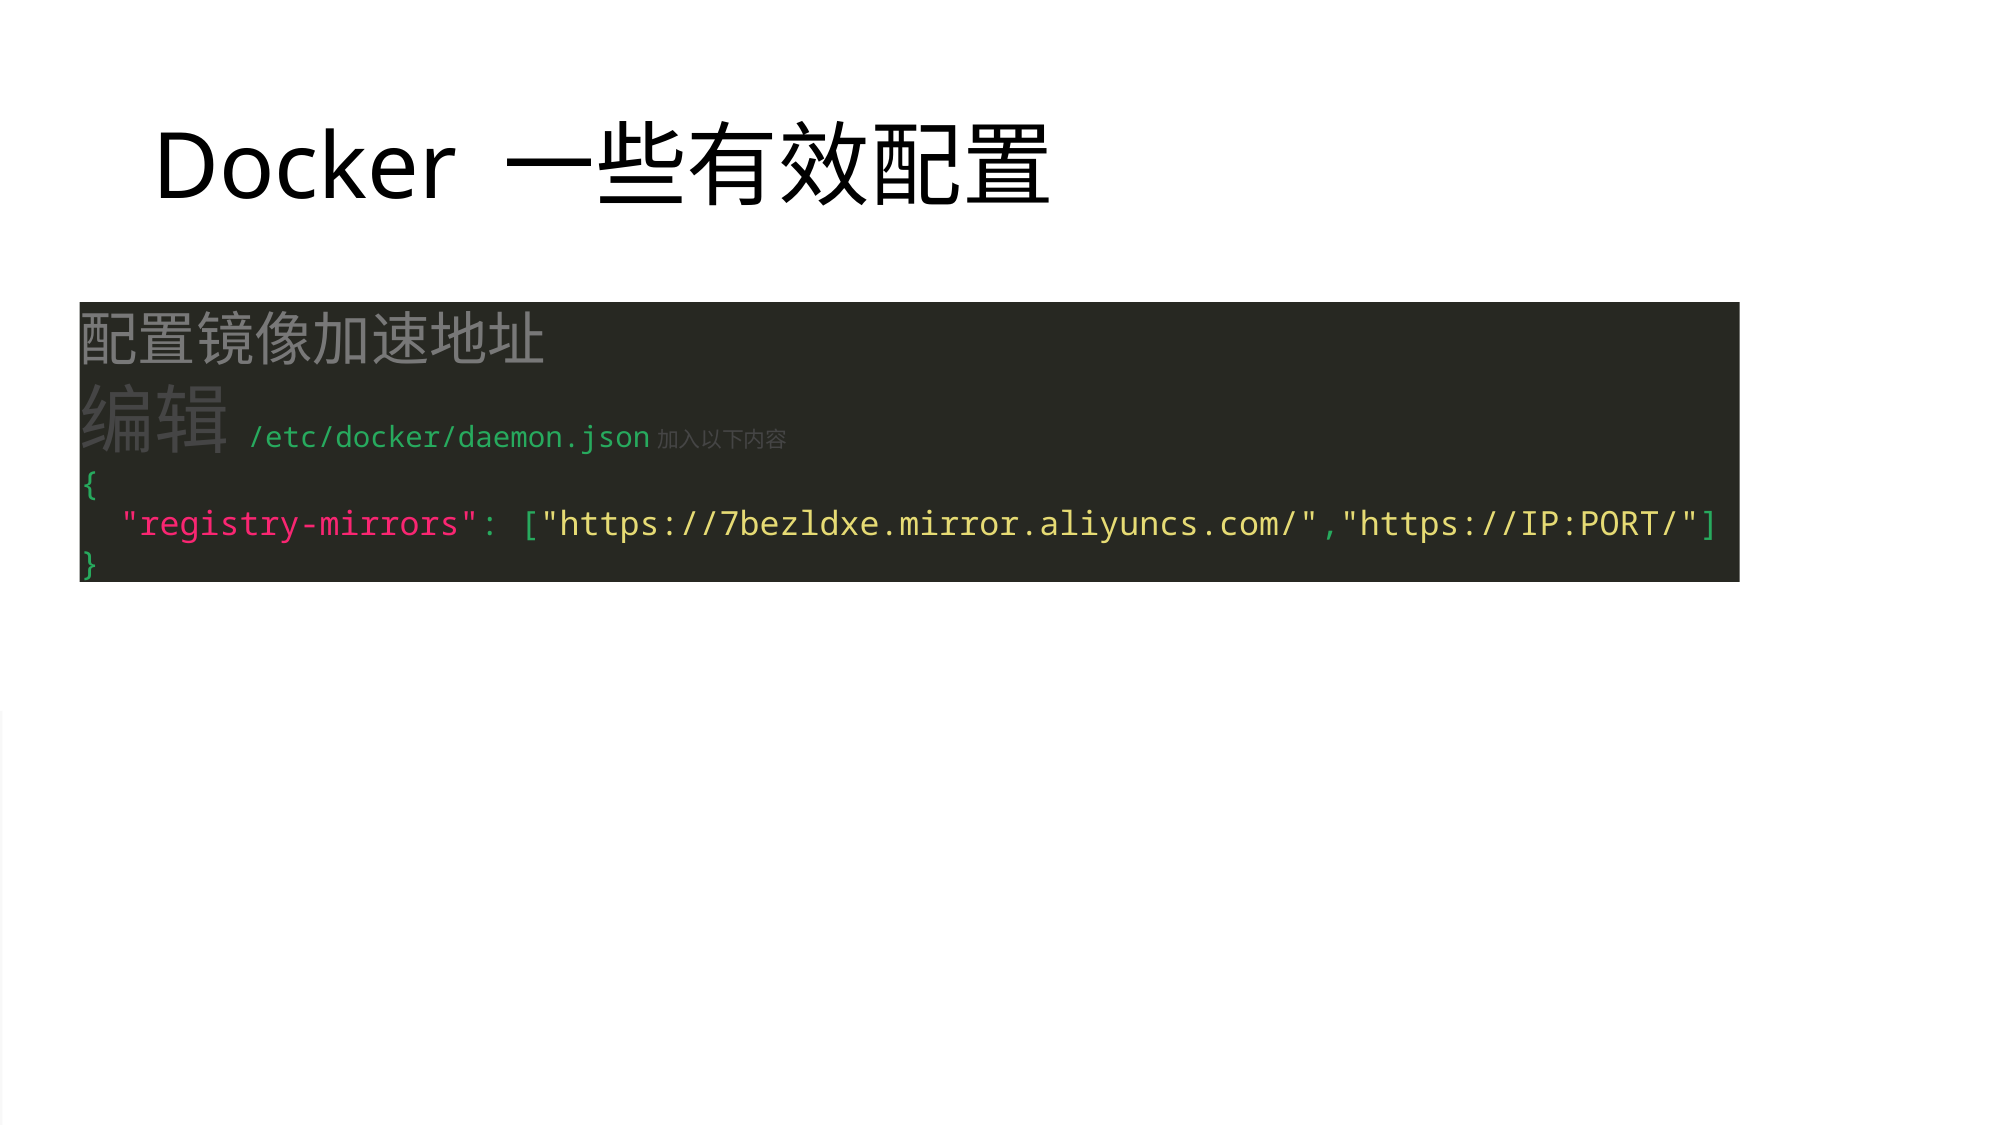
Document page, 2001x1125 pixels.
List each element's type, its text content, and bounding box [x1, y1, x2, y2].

text_box 配置镜像加速地址 编辑/etc/docker/daemon.json加入以下内容 { "registry-mirrors": ["https://7bezldxe.mirror.aliyuncs.com/","https://IP:PORT/"] } [79, 302, 1740, 582]
title Docker 一些有效配置 [137, 59, 1863, 278]
